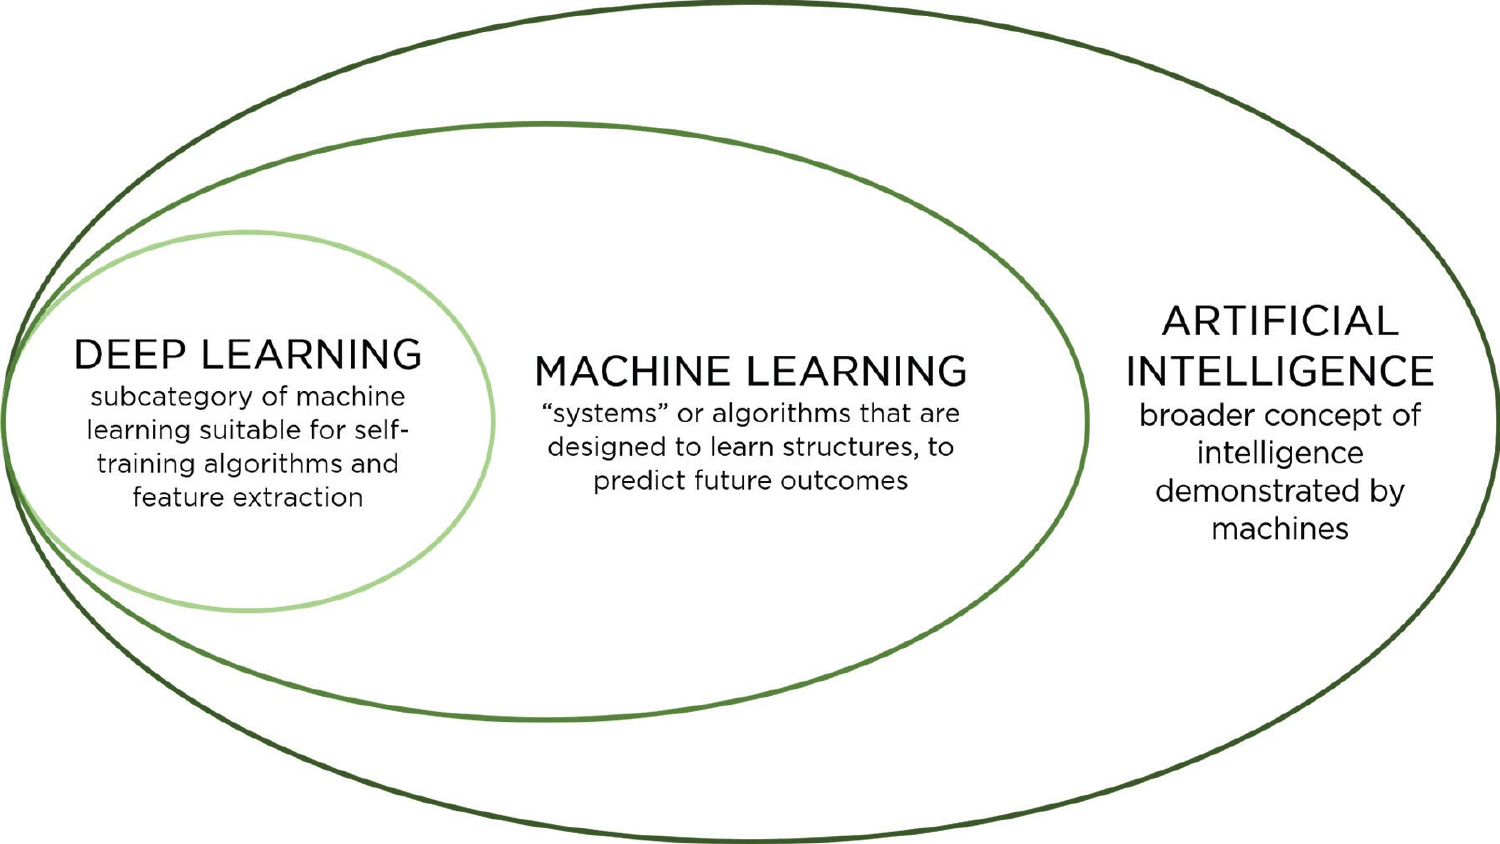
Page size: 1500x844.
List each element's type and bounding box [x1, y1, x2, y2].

text_box [418, 20, 1188, 151]
picture [0, 0, 1500, 844]
